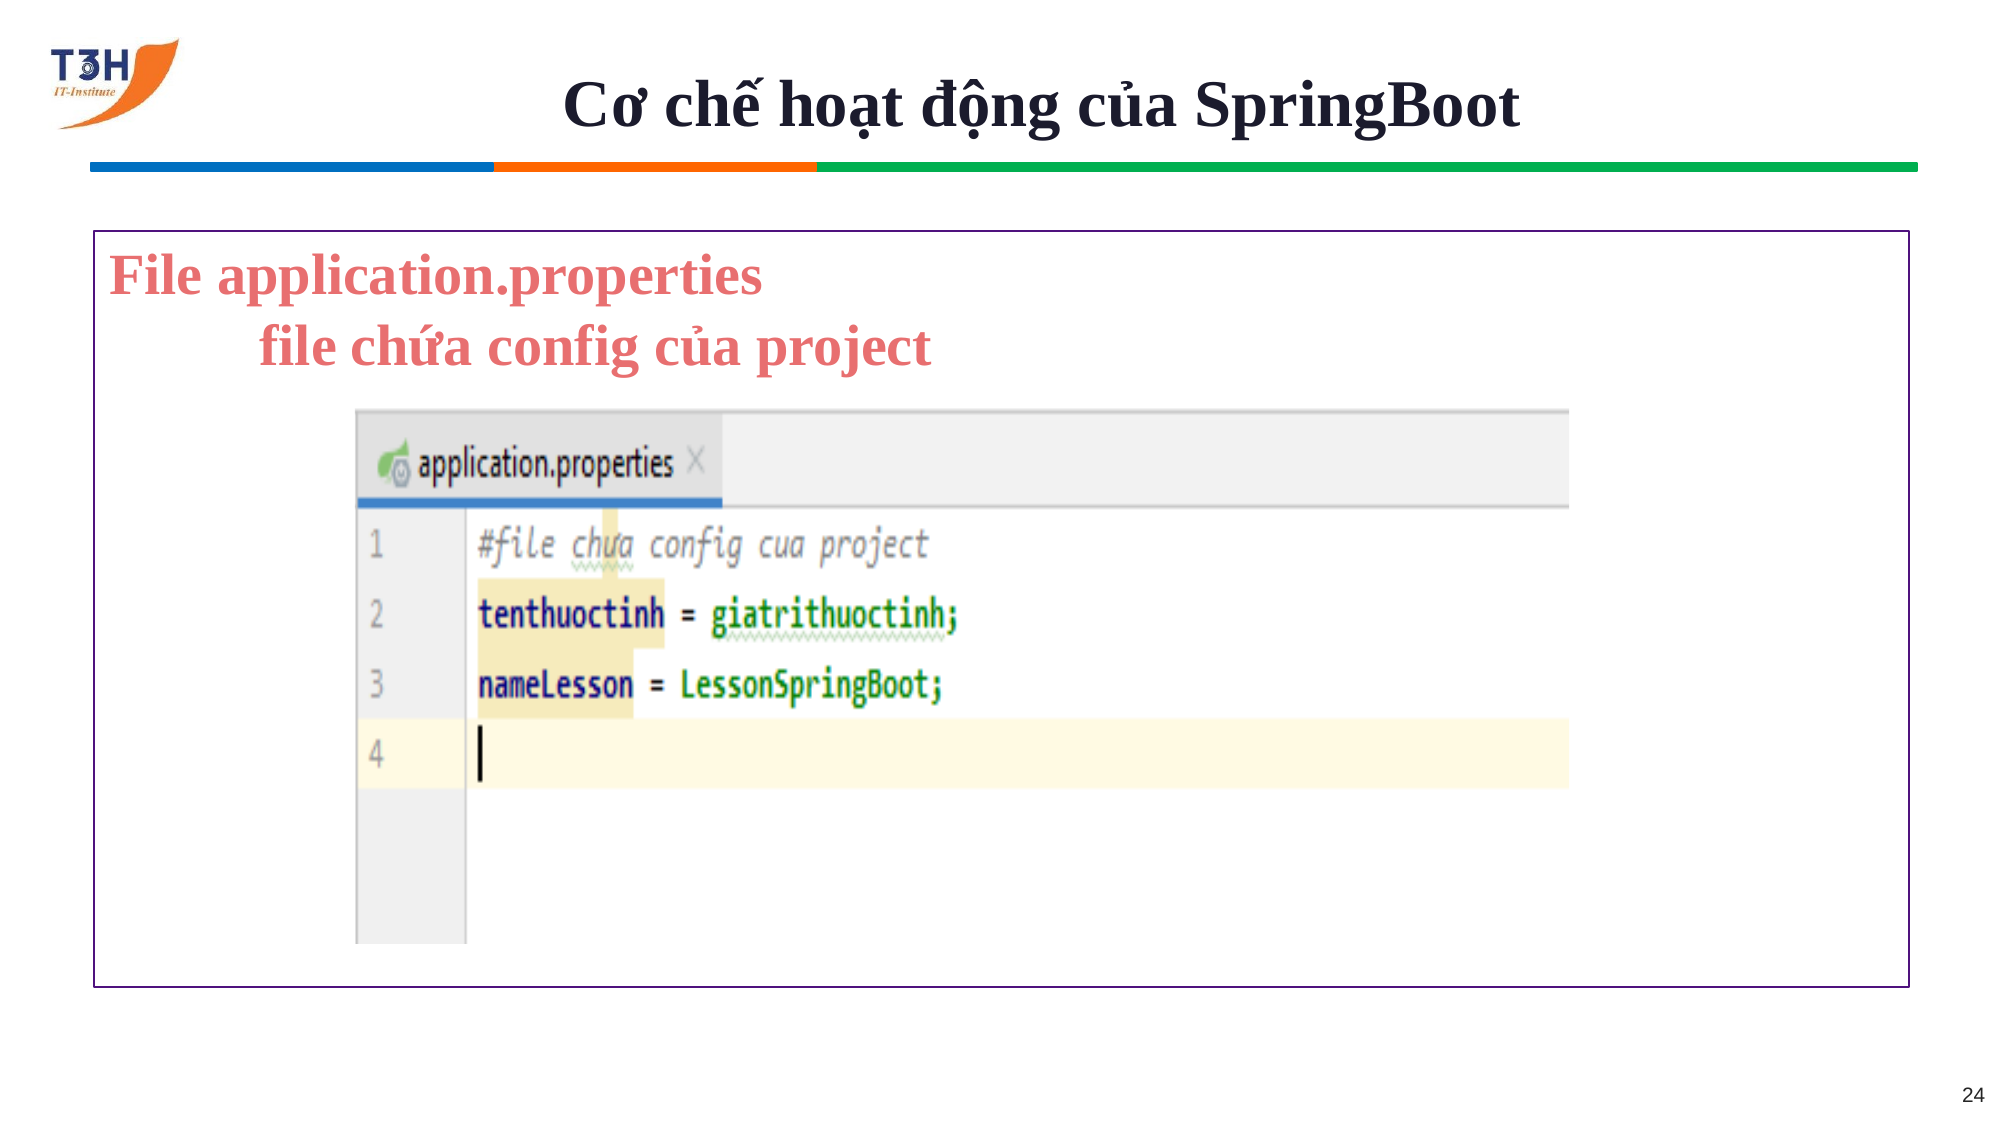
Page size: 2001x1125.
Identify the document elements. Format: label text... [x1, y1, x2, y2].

slide_number 24 [1955, 1081, 1992, 1125]
text_box File application.properties file chứa config của project [107, 234, 937, 377]
text_box [94, 231, 1909, 987]
picture [48, 37, 185, 130]
title Cơ chế hoạt động của SpringBoot [560, 57, 1523, 231]
text_box [354, 408, 1570, 944]
